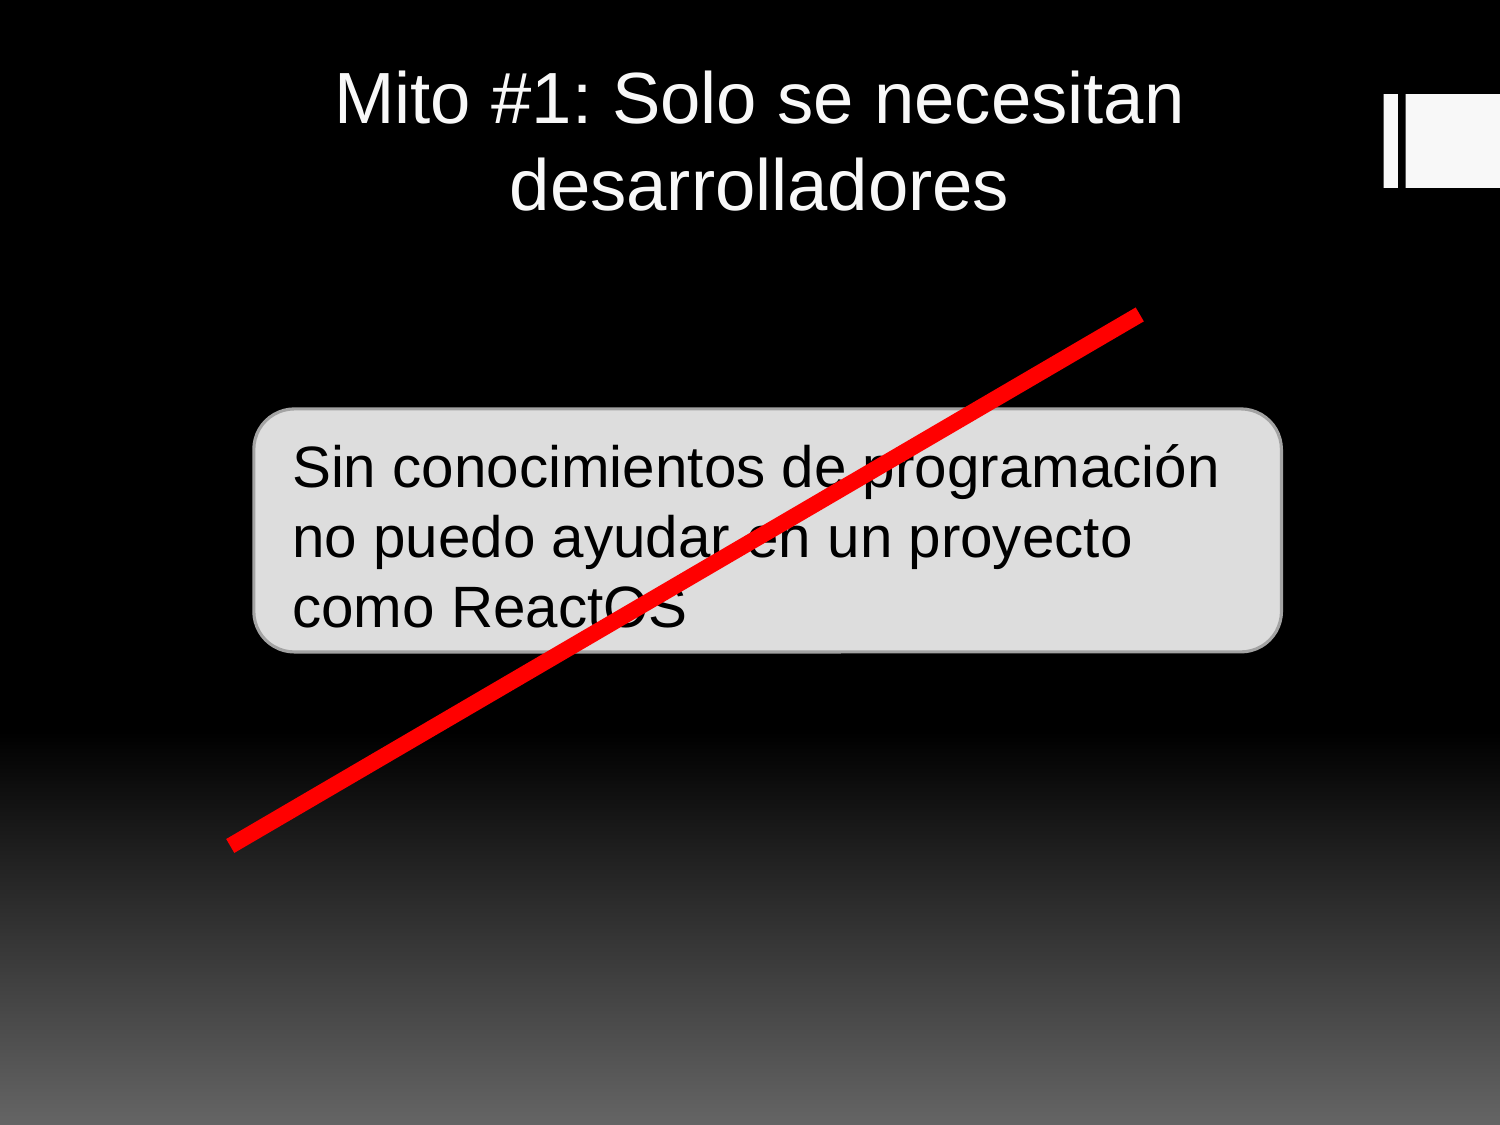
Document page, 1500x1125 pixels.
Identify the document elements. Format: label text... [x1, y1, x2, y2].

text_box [229, 313, 1282, 847]
title Mito #1: Solo se necesitan desarrolladores [159, 42, 1360, 233]
